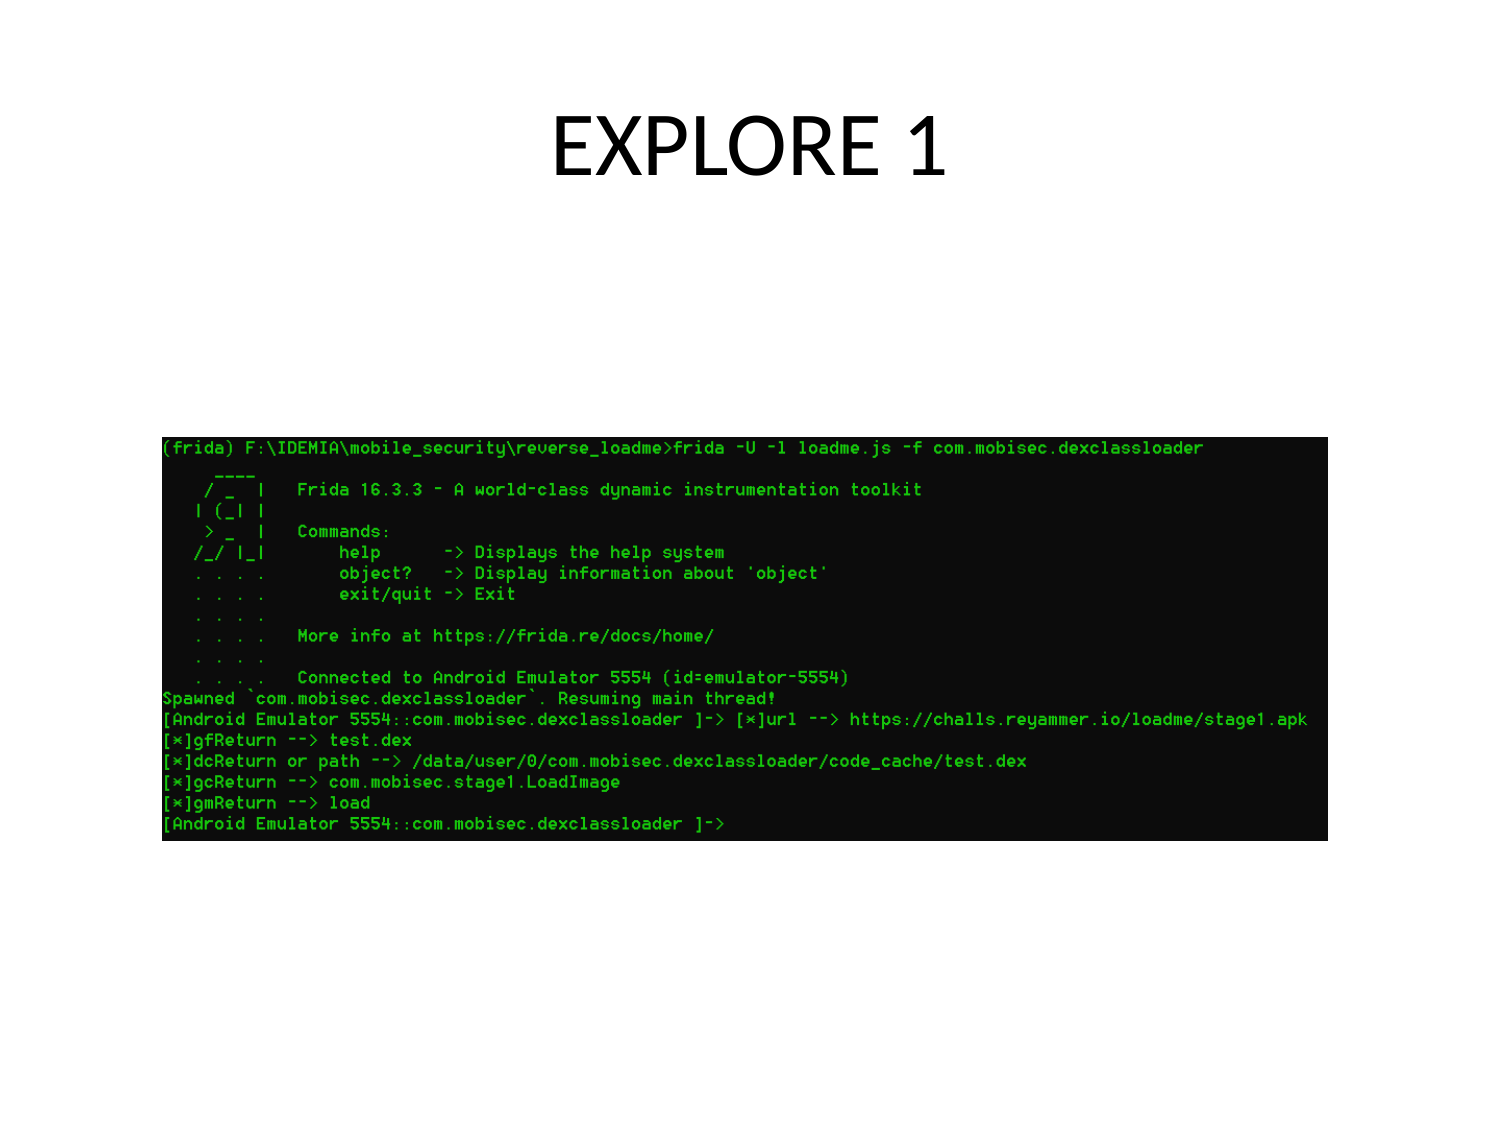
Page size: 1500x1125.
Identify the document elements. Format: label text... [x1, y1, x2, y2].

picture [161, 437, 1328, 841]
title EXPLORE 1 [75, 45, 1425, 233]
